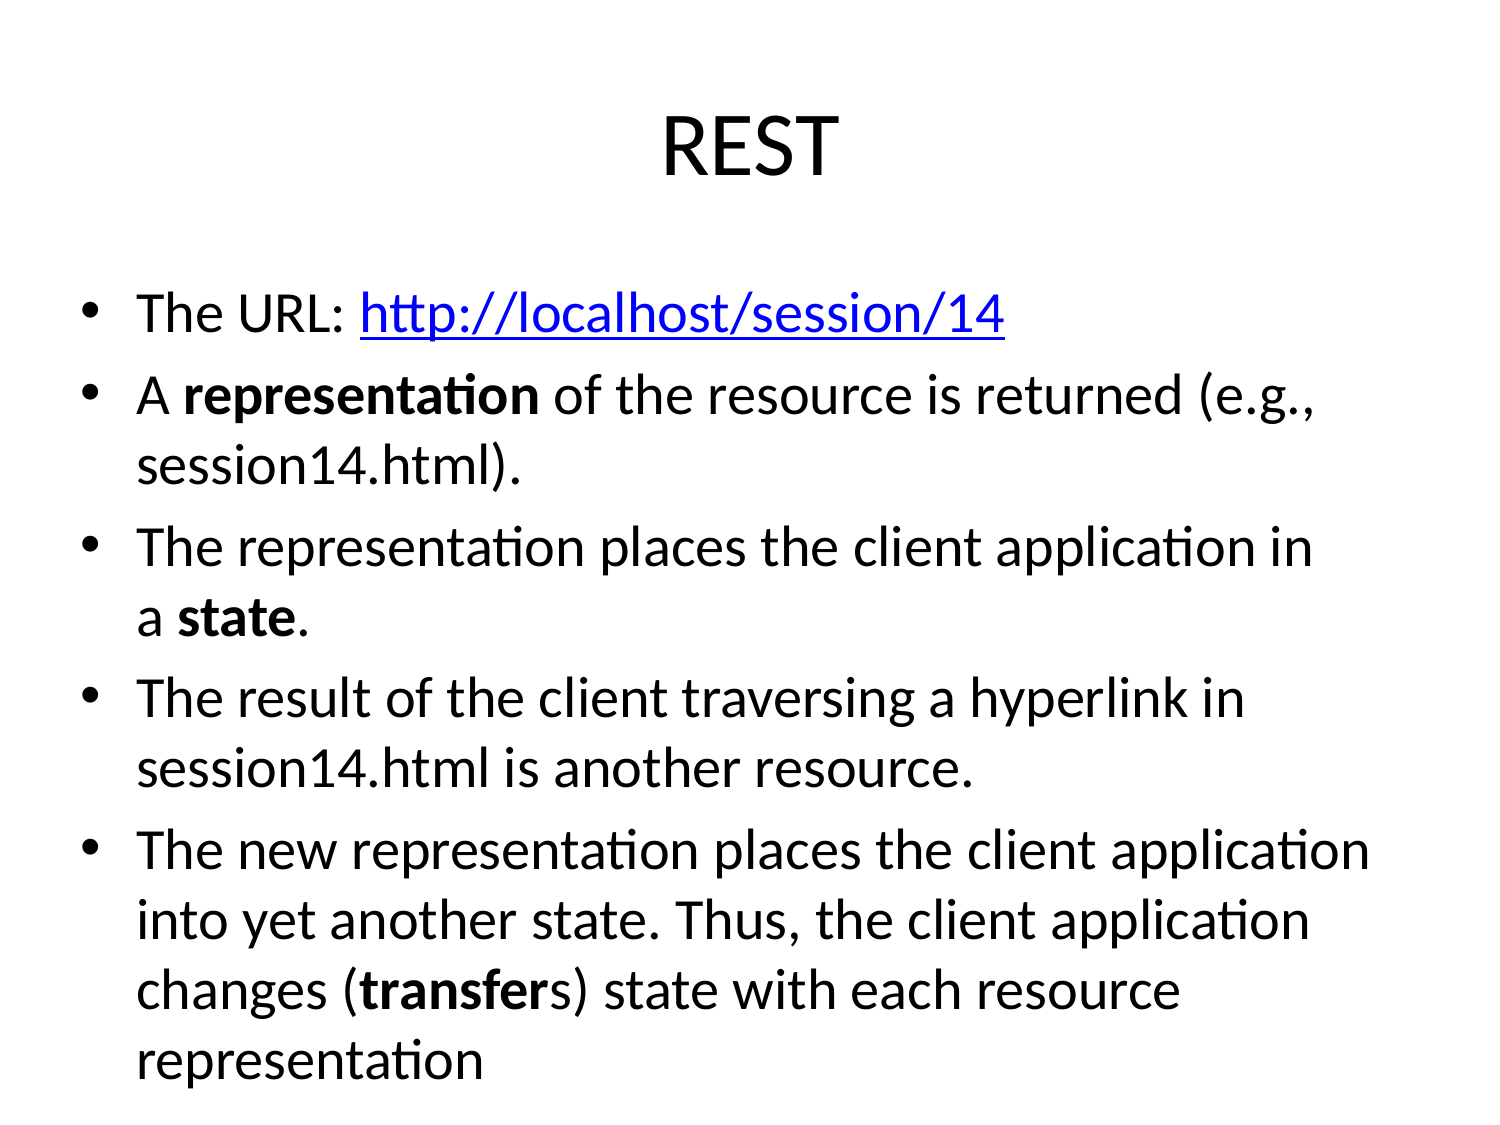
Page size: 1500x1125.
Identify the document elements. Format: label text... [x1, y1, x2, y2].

list The URL: http://localhost/session/14 A representation of the resource is returned (e.g., session14.html). The representation places the client application in a state. The result of the client traversing a hyperlink in session14.html is another resource. The new representation places the client application into yet another state. Thus, the client application changes (transfers) state with each resource representation [64, 267, 1415, 905]
title REST [75, 45, 1425, 233]
